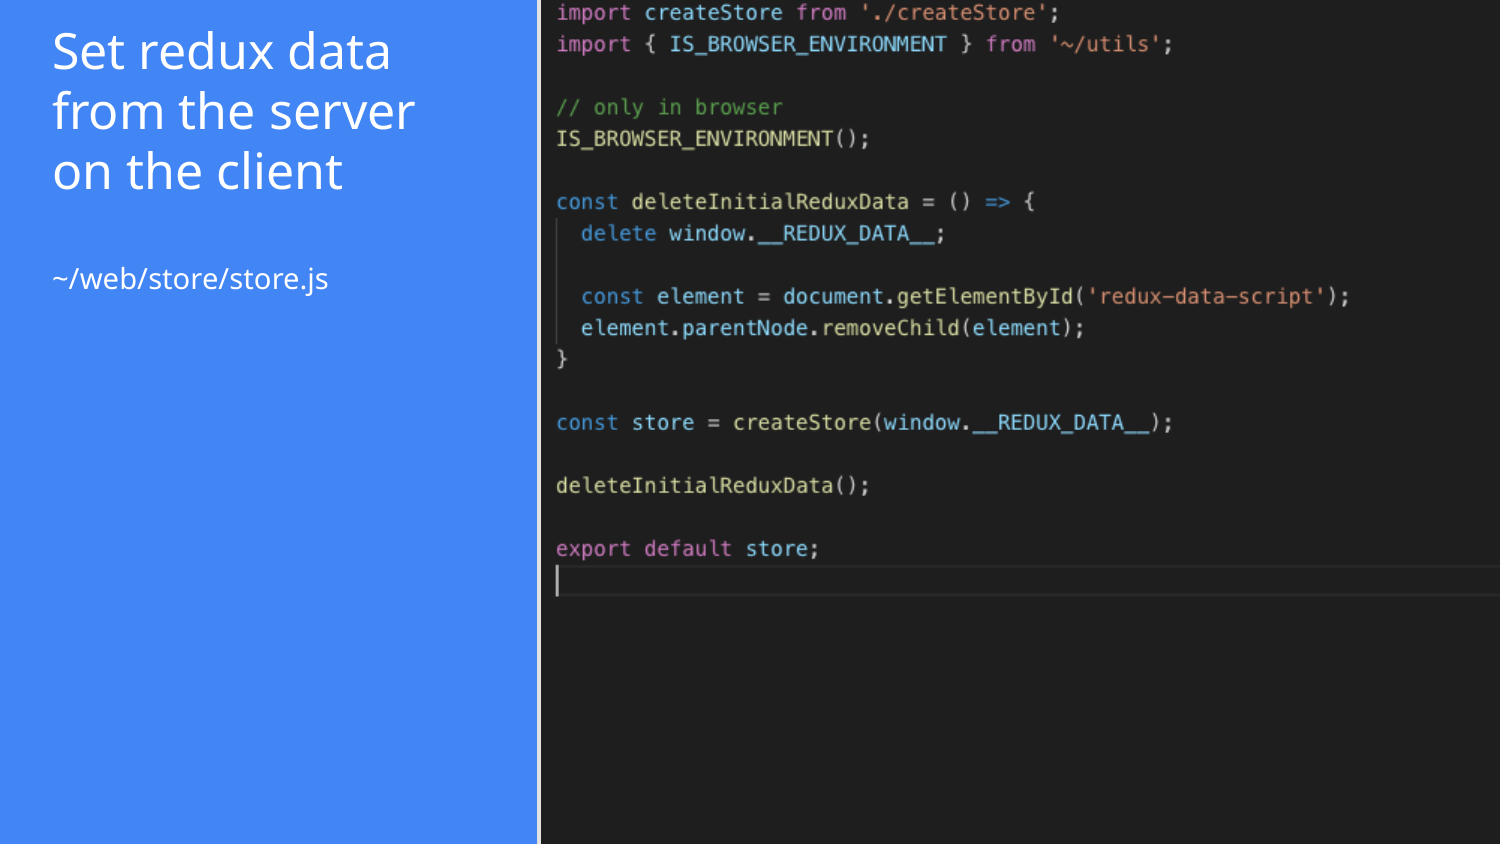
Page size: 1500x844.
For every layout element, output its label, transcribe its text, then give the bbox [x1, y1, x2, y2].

title Set redux data from the server on the client [37, 58, 498, 216]
list ~/web/store/store.js [37, 240, 498, 760]
picture [540, 0, 1500, 844]
